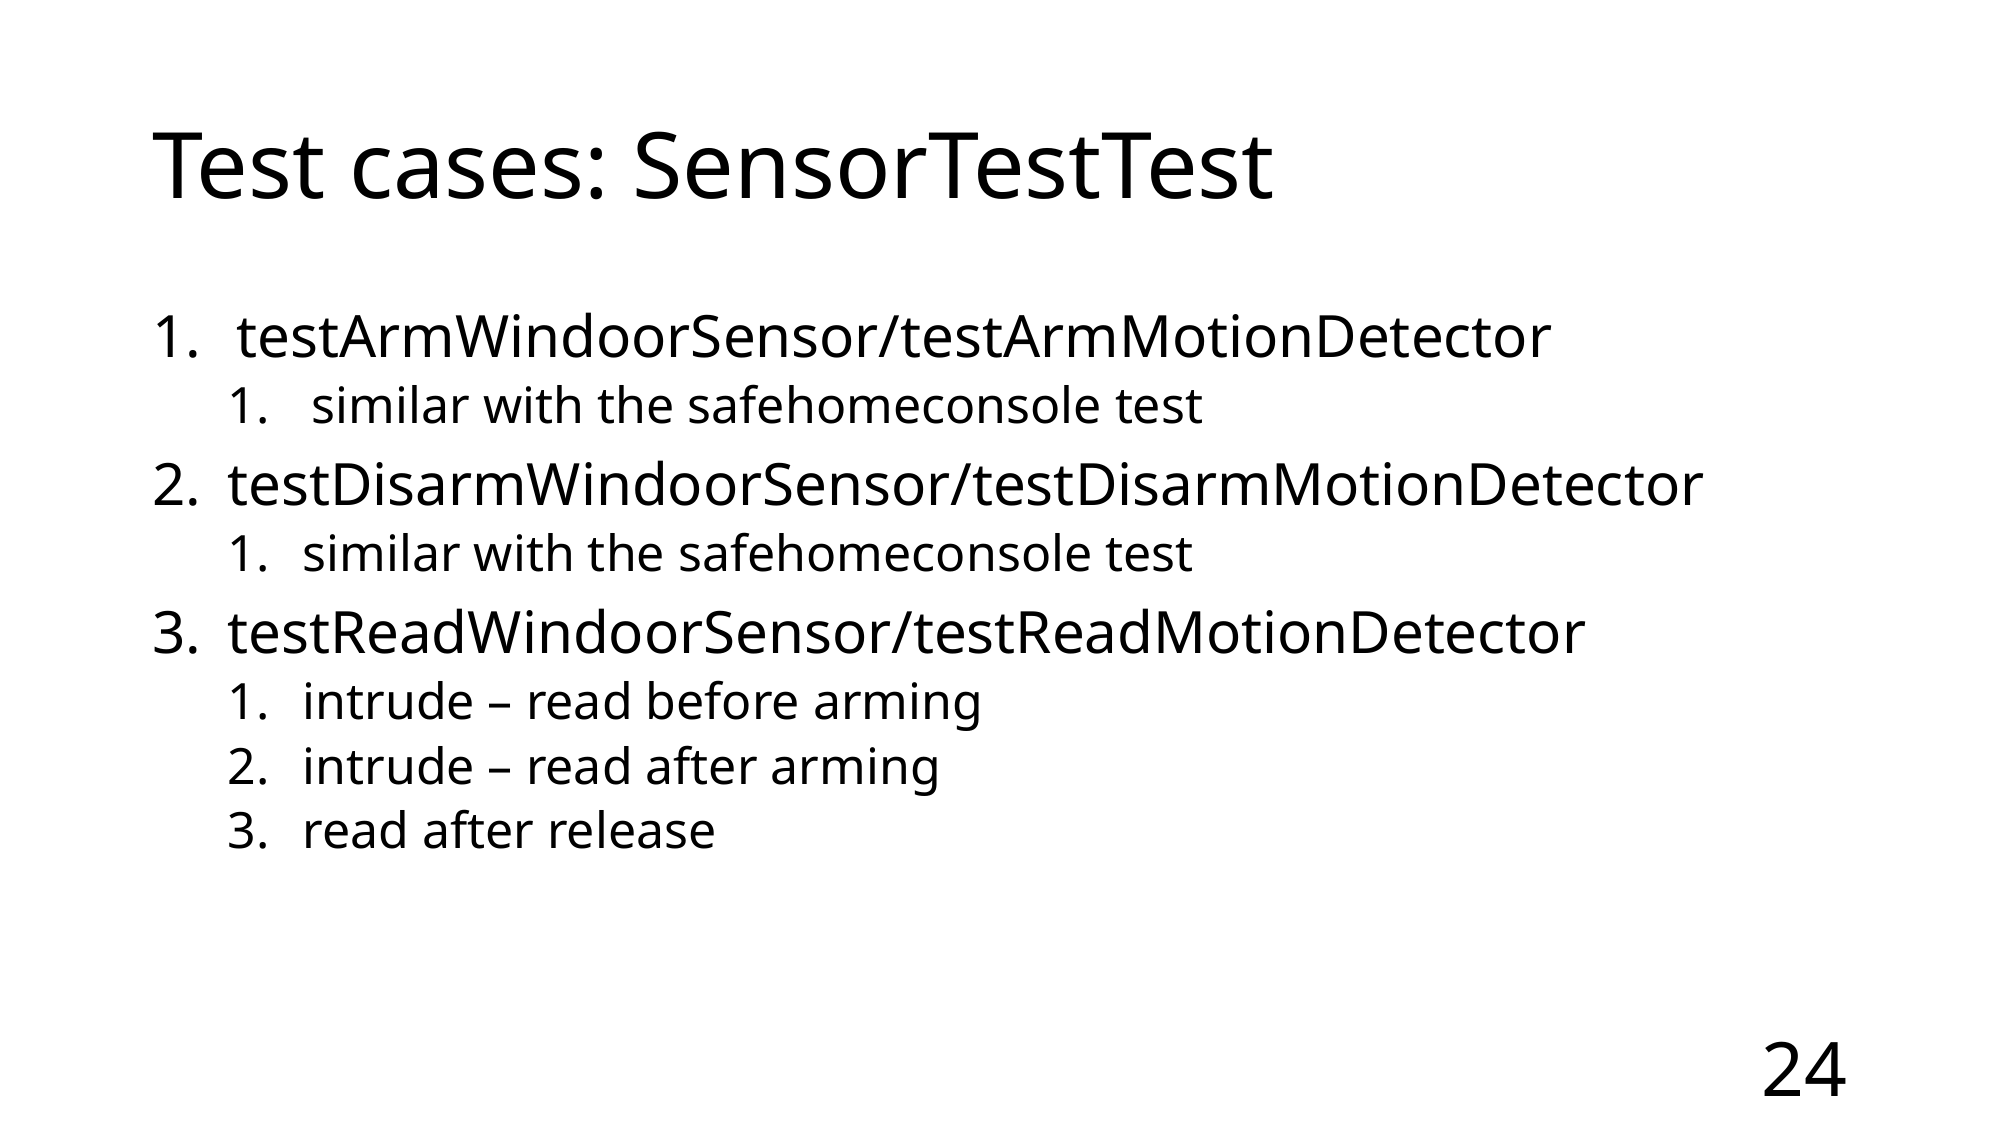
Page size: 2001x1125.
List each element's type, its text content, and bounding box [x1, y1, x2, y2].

list testArmWindoorSensor/testArmMotionDetector similar with the safehomeconsole test testDisarmWindoorSensor/testDisarmMotionDetector similar with the safehomeconsole test testReadWindoorSensor/testReadMotionDetector intrude – read before arming intrude – read after arming read after release [137, 299, 1863, 1014]
title Test cases: SensorTestTest [137, 59, 1863, 278]
slide_number 24 [1412, 1042, 1863, 1103]
